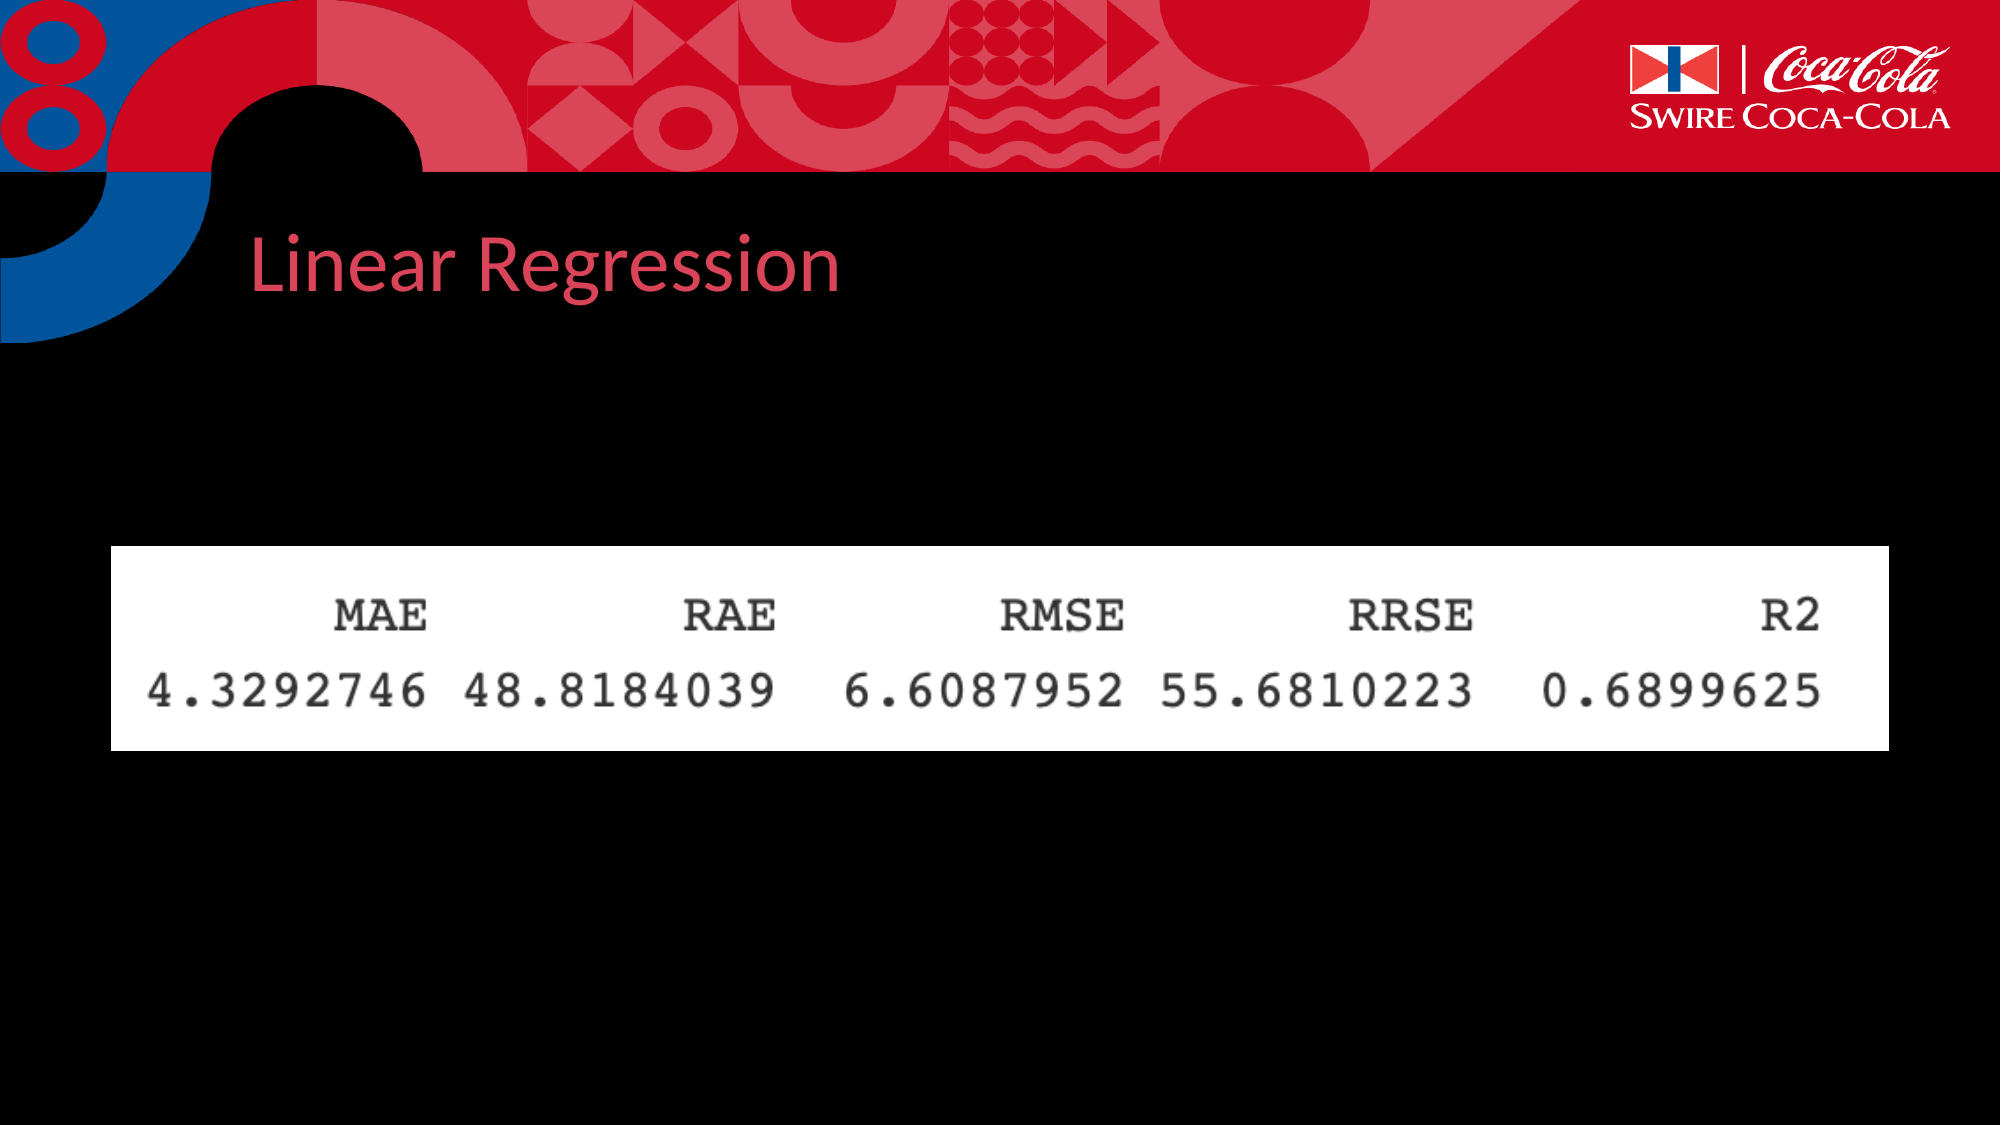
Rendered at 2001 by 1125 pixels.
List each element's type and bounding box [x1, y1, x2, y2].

picture [0, 0, 2000, 343]
picture [111, 546, 1889, 751]
